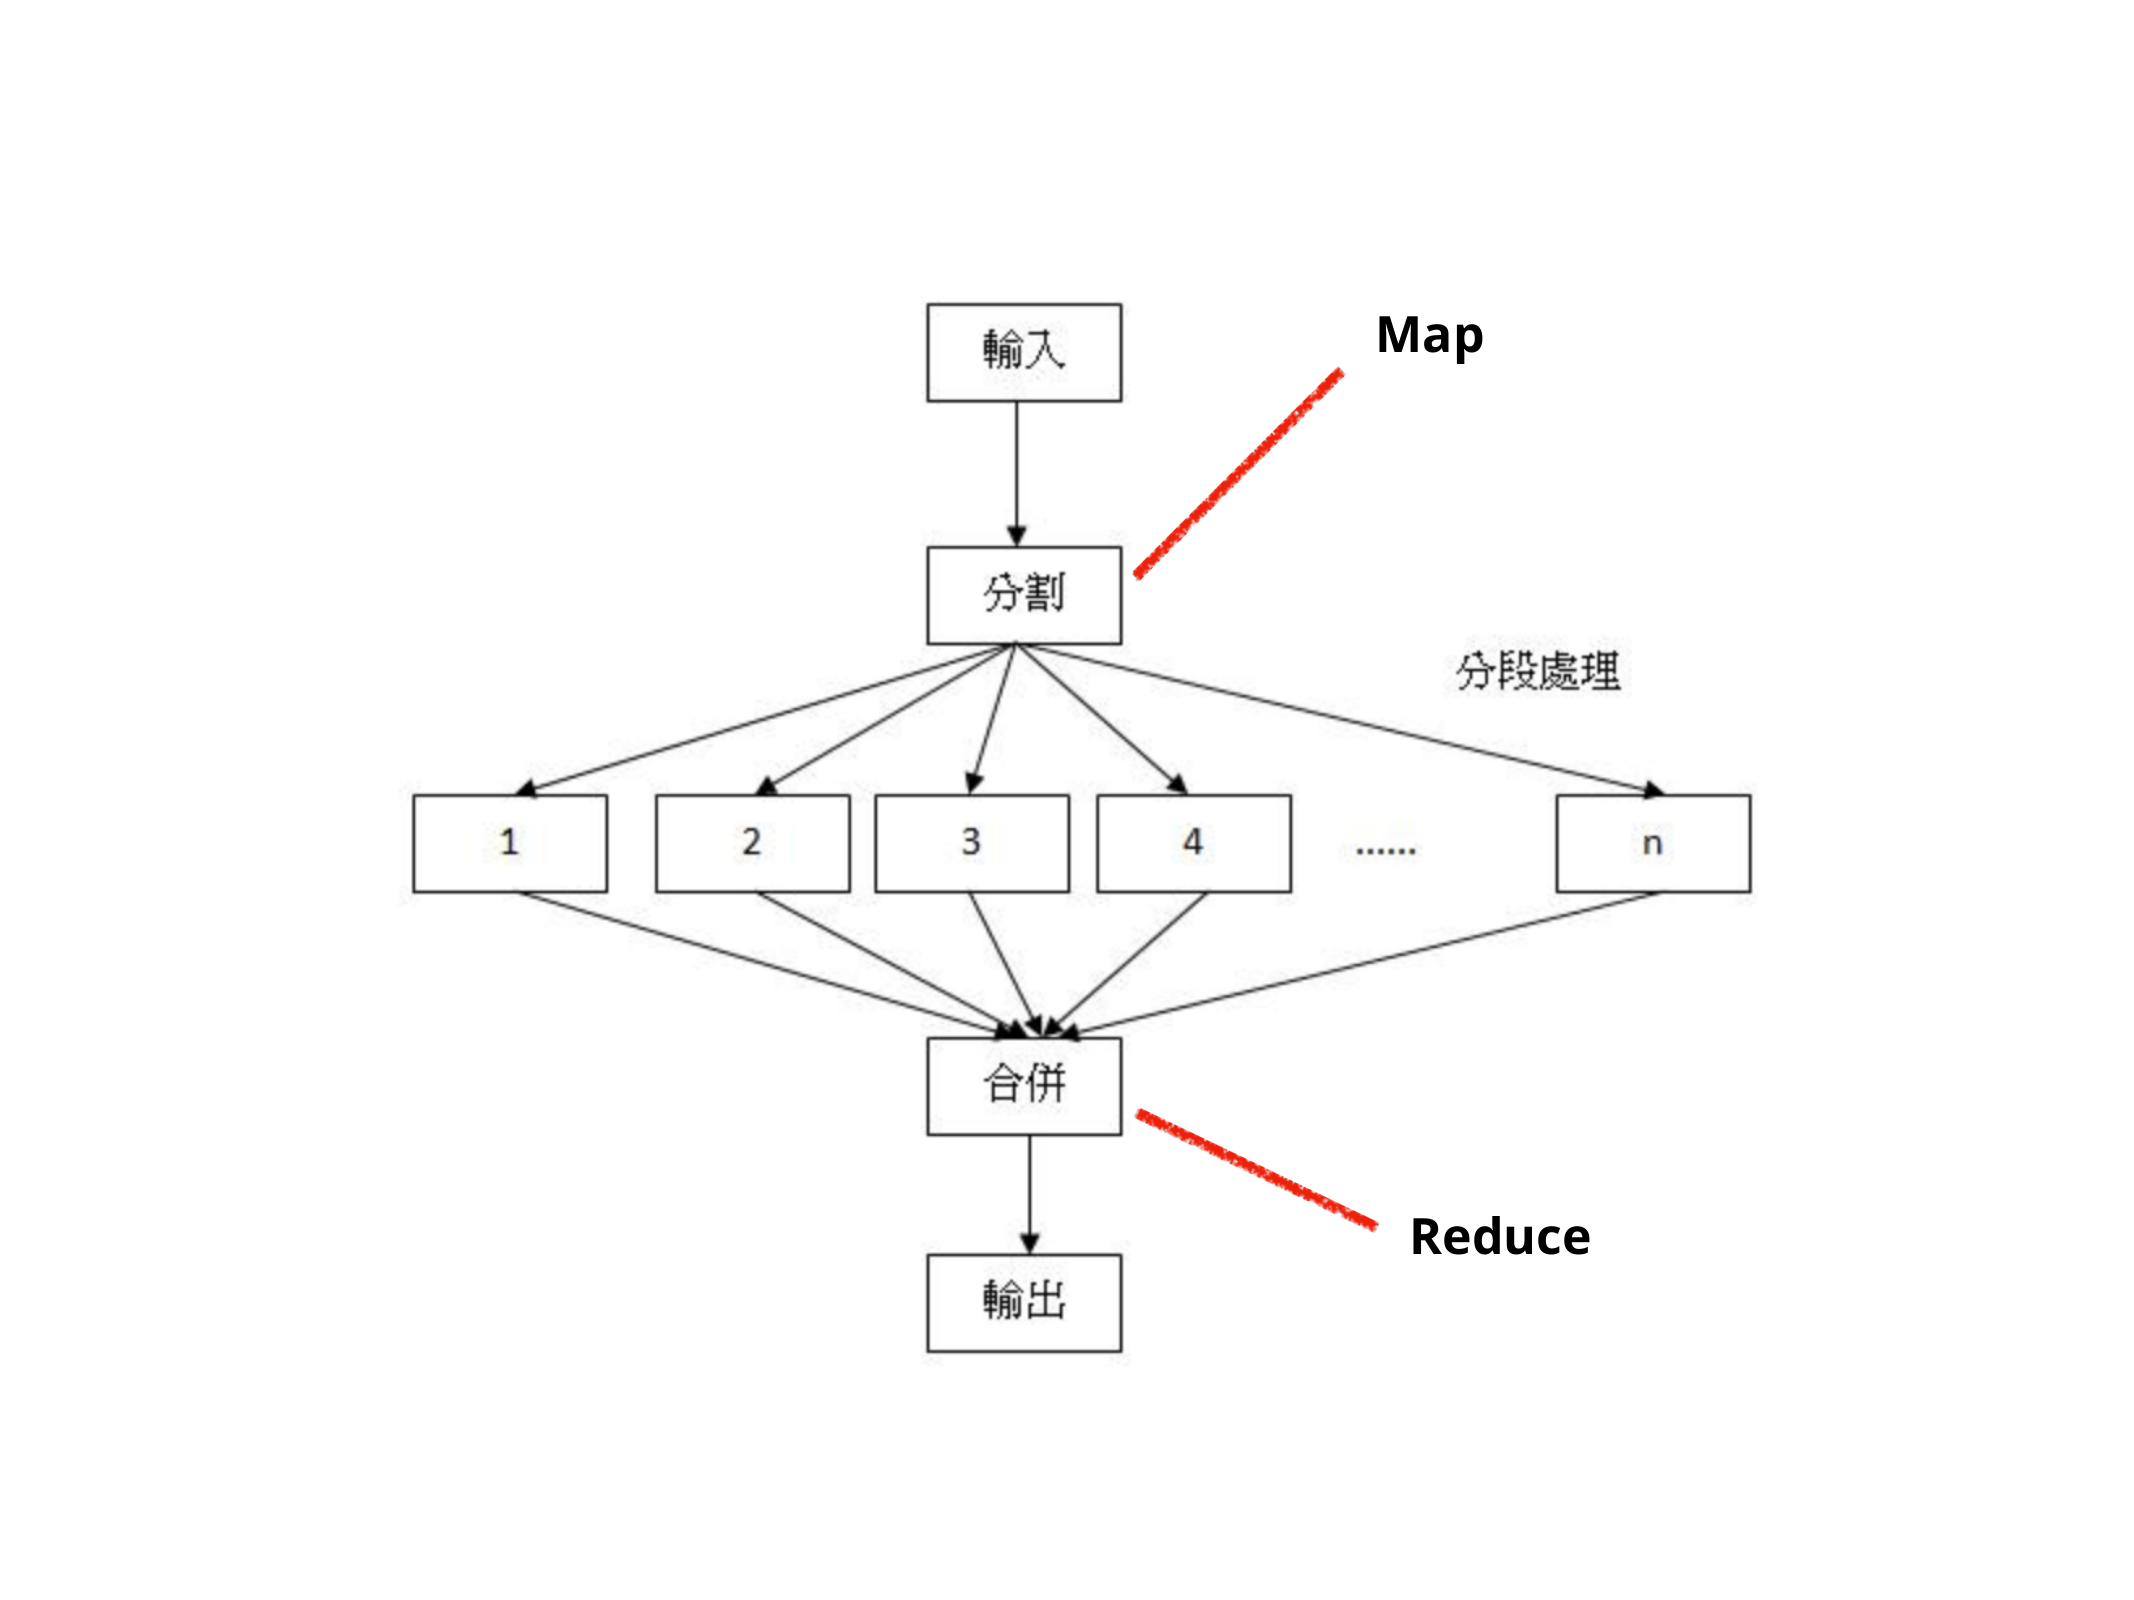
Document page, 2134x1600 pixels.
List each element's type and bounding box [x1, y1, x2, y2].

picture [303, 165, 1830, 1435]
